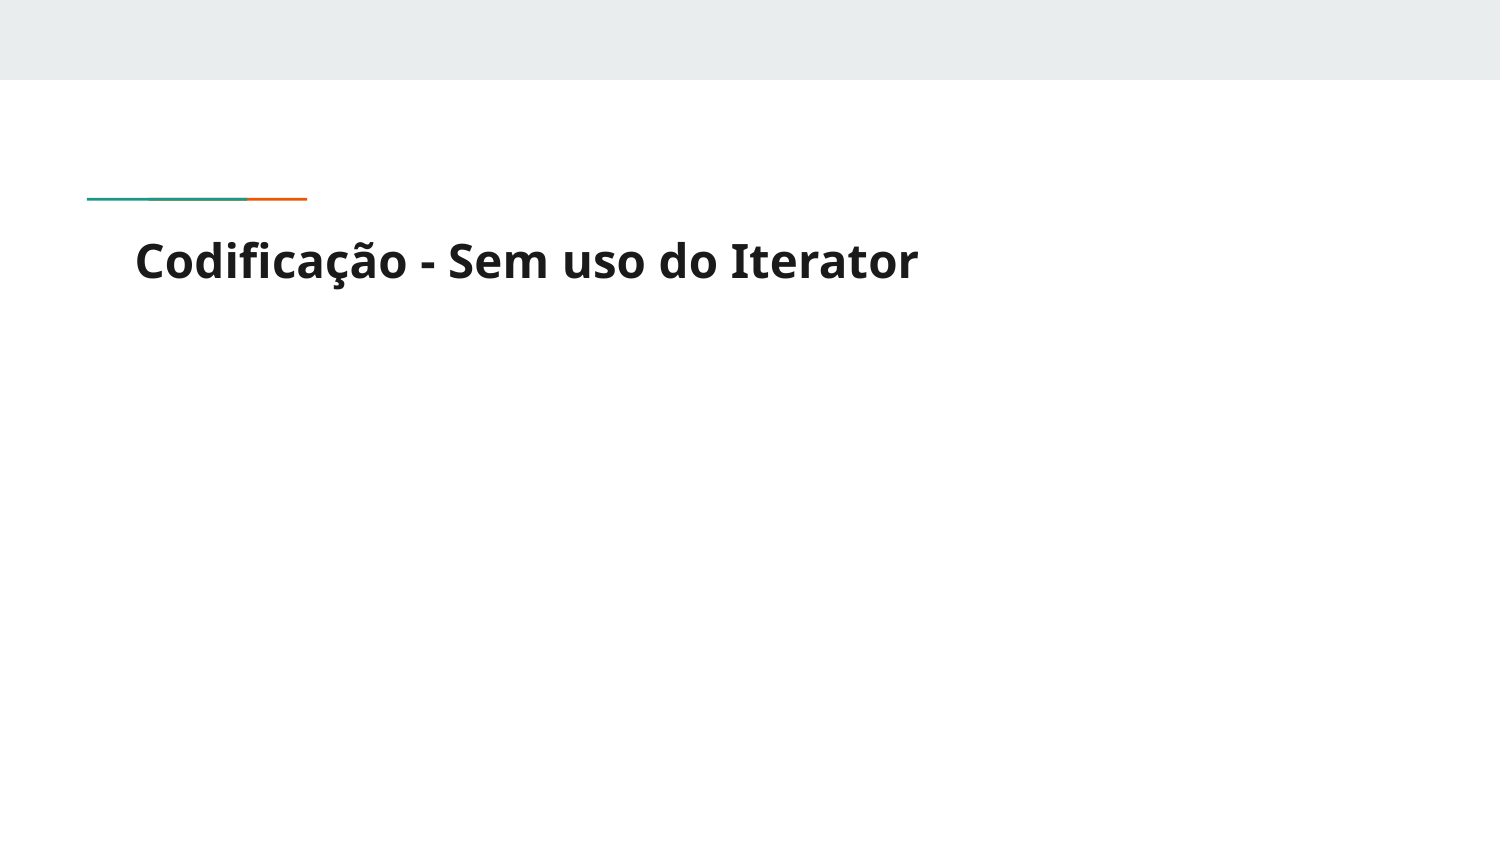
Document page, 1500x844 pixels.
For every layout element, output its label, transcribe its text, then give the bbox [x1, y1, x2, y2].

title Codificação - Sem uso do Iterator [119, 216, 1381, 305]
